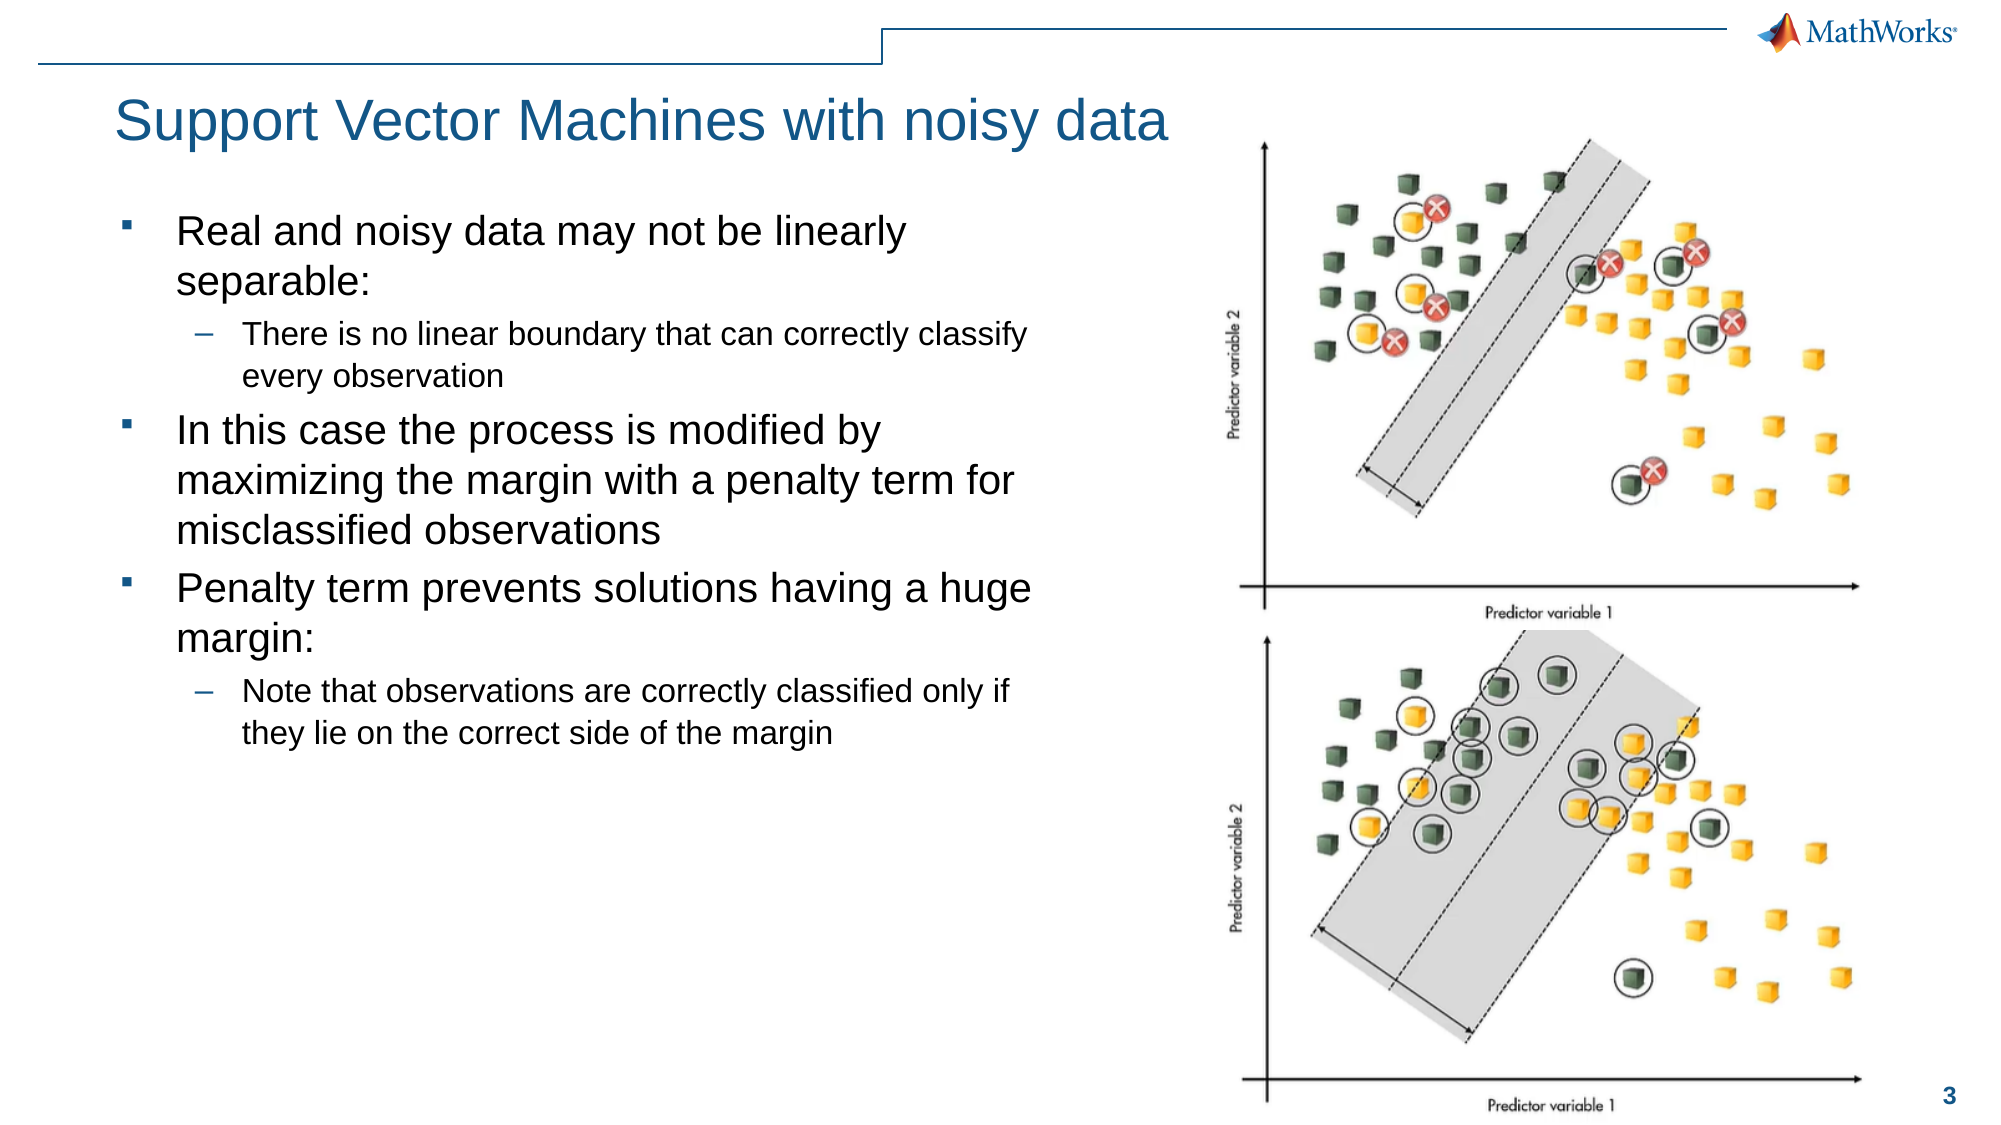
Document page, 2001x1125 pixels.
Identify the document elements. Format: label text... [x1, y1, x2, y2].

text_box [99, 302, 1071, 438]
title Support Vector Machines with noisy data [99, 75, 1867, 238]
list Real and noisy data may not be linearly separable: There is no linear boundary that can correctly classify every observation In this case the process is modified by maximizing the margin with a penalty term for misclassified observations Penalty term prevents solutions having a huge margin: Note that observations are correctly classified only if they lie on the correct side of the margin [104, 196, 1076, 940]
picture [1751, 3, 1970, 63]
picture [1218, 126, 1867, 1125]
